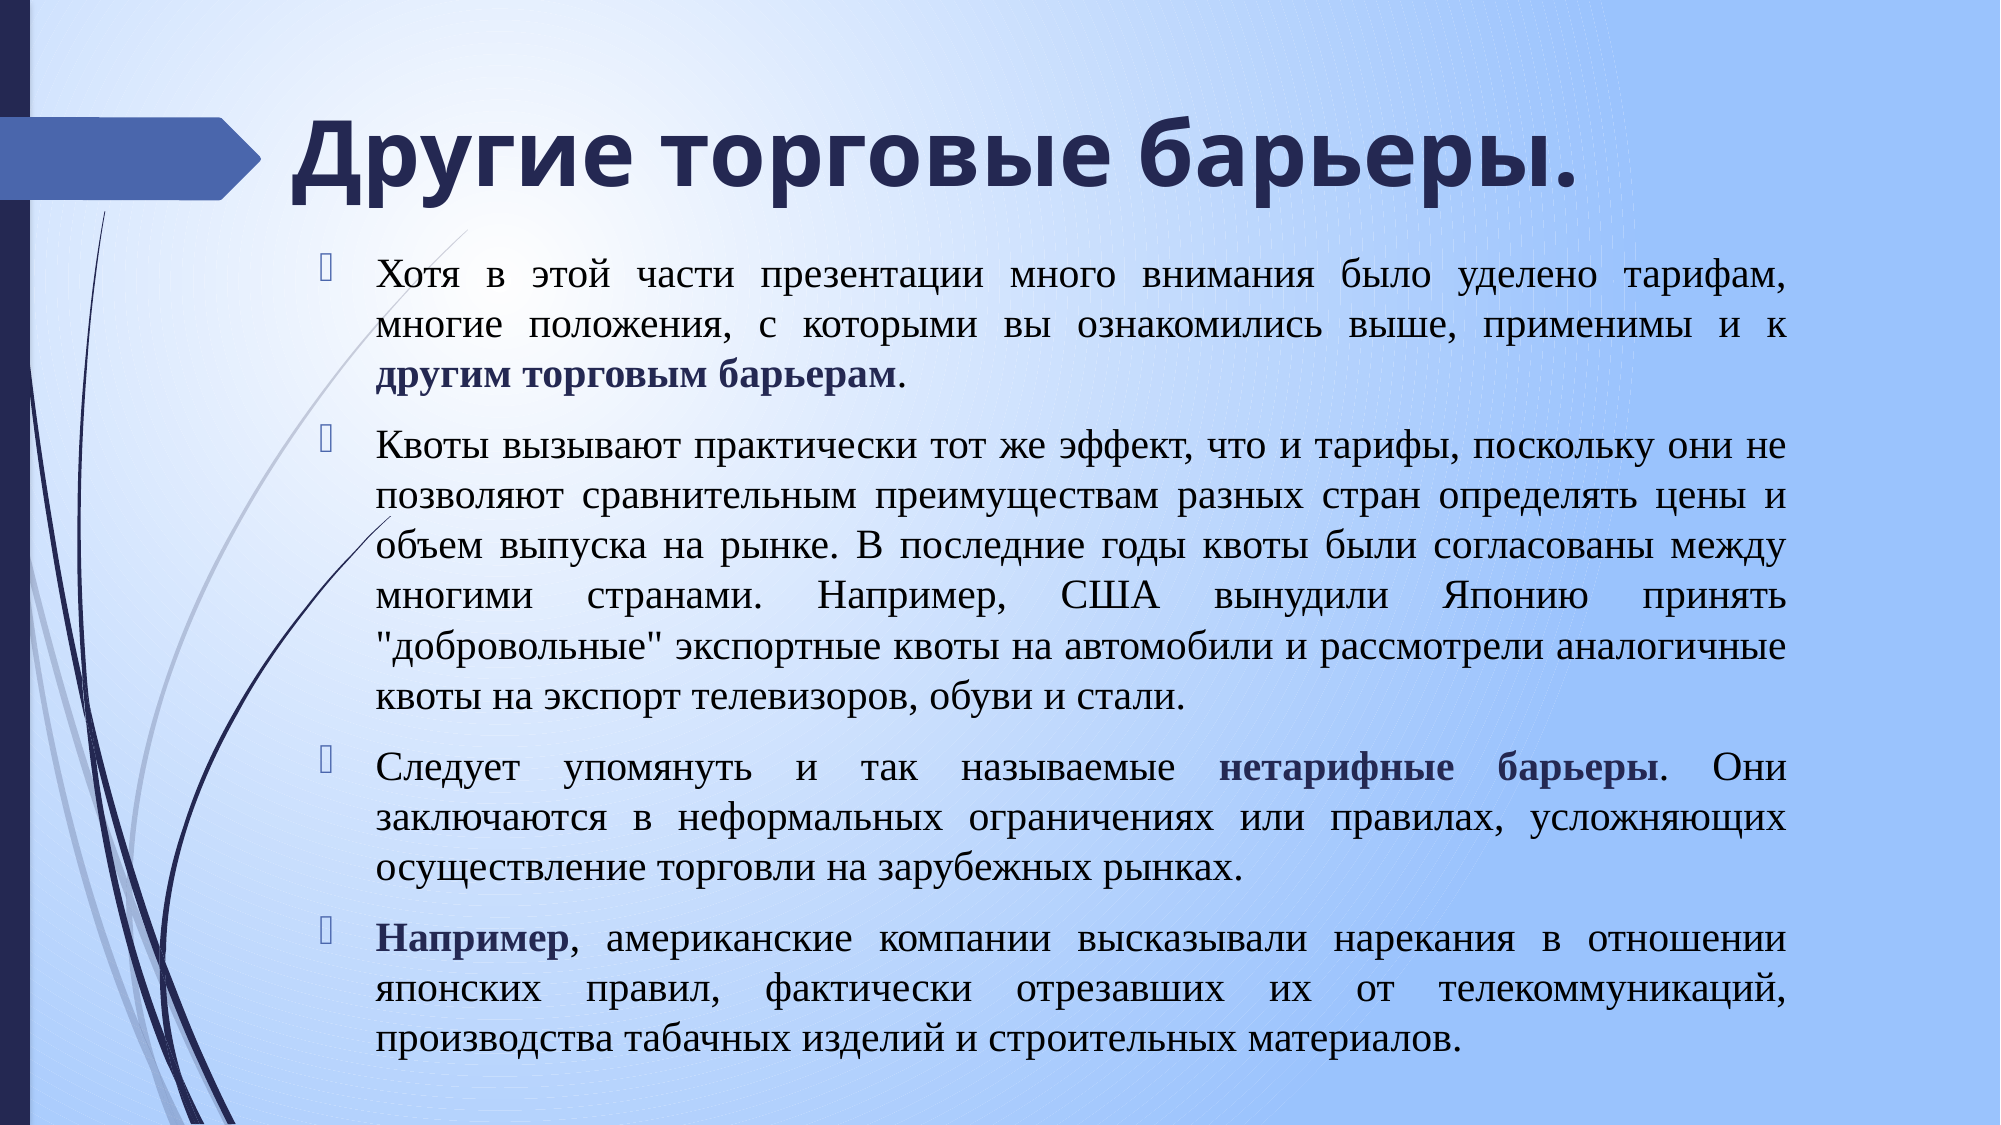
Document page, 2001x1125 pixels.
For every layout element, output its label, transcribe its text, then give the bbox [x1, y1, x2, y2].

text_box Другие торговые барьеры. [25, 87, 1849, 239]
list Хотя в этой части презентации много внимания было уделено тарифам, многие положения, с которыми вы ознакомились выше, применимы и к другим торговым барьерам. Квоты вызывают практически тот же эффект, что и тарифы, поскольку они не позволяют сравнительным преимуществам разных стран определять цены и объем выпуска на рынке. В последние годы квоты были согласованы между многими странами. Например, США вынудили Японию принять "добровольные" экспортные квоты на автомобили и рассмотрели аналогичные квоты на экспорт телевизоров, обуви и стали. Следует упомянуть и так называемые нетарифные барьеры. Они заключаются в неформальных ограничениях или правилах, усложняющих осуществление торговли на зарубежных рынках. Например, американские компании высказывали нарекания в отношении японских правил, фактически отрезавших их от телекоммуникаций, производства табачных изделий и строительных материалов. [304, 239, 1803, 1084]
